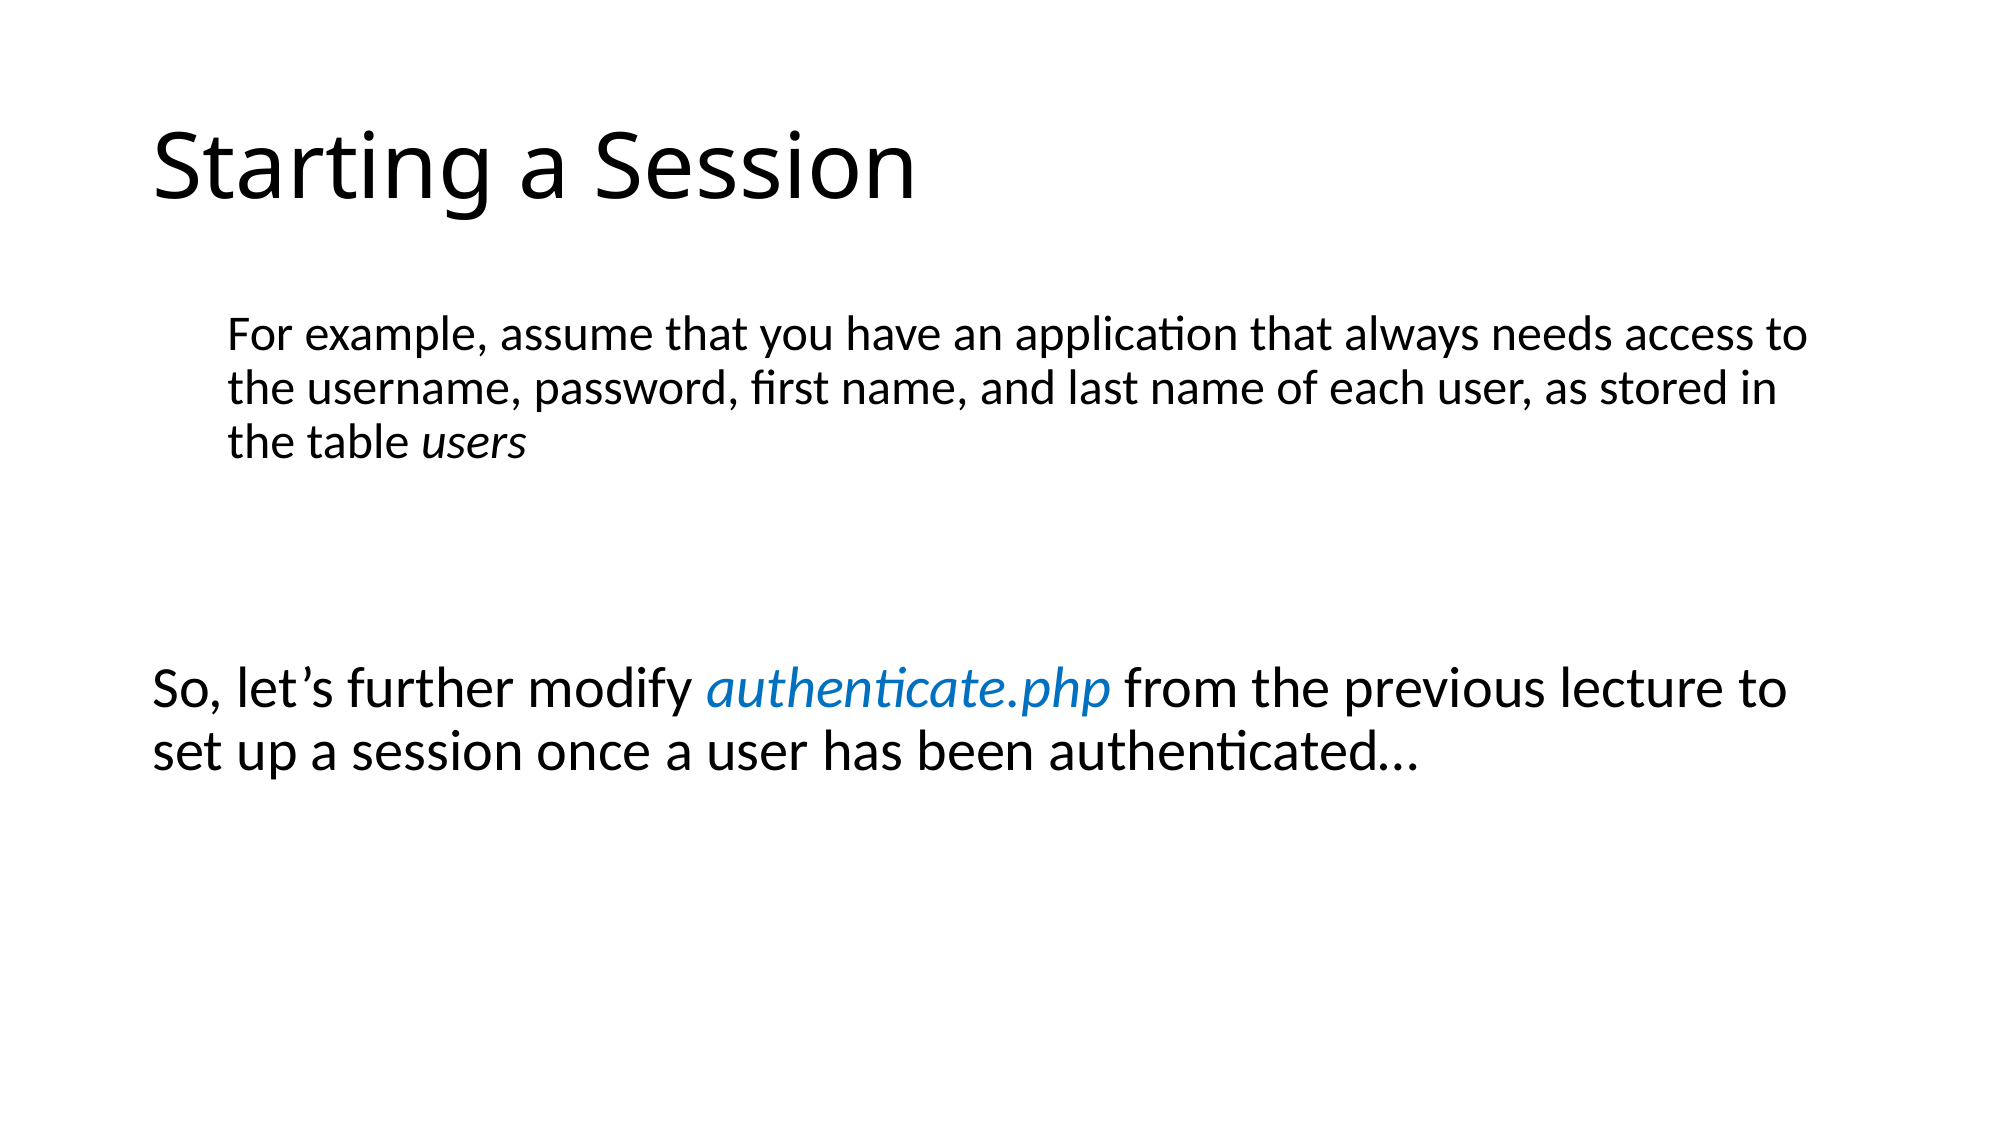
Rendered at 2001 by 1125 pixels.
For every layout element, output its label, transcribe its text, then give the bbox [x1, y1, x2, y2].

title Starting a Session [137, 59, 1863, 278]
list For example, assume that you have an application that always needs access to the username, password, first name, and last name of each user, as stored in the table users So, let’s further modify authenticate.php from the previous lecture to set up a session once a user has been authenticated… [137, 299, 1863, 1014]
